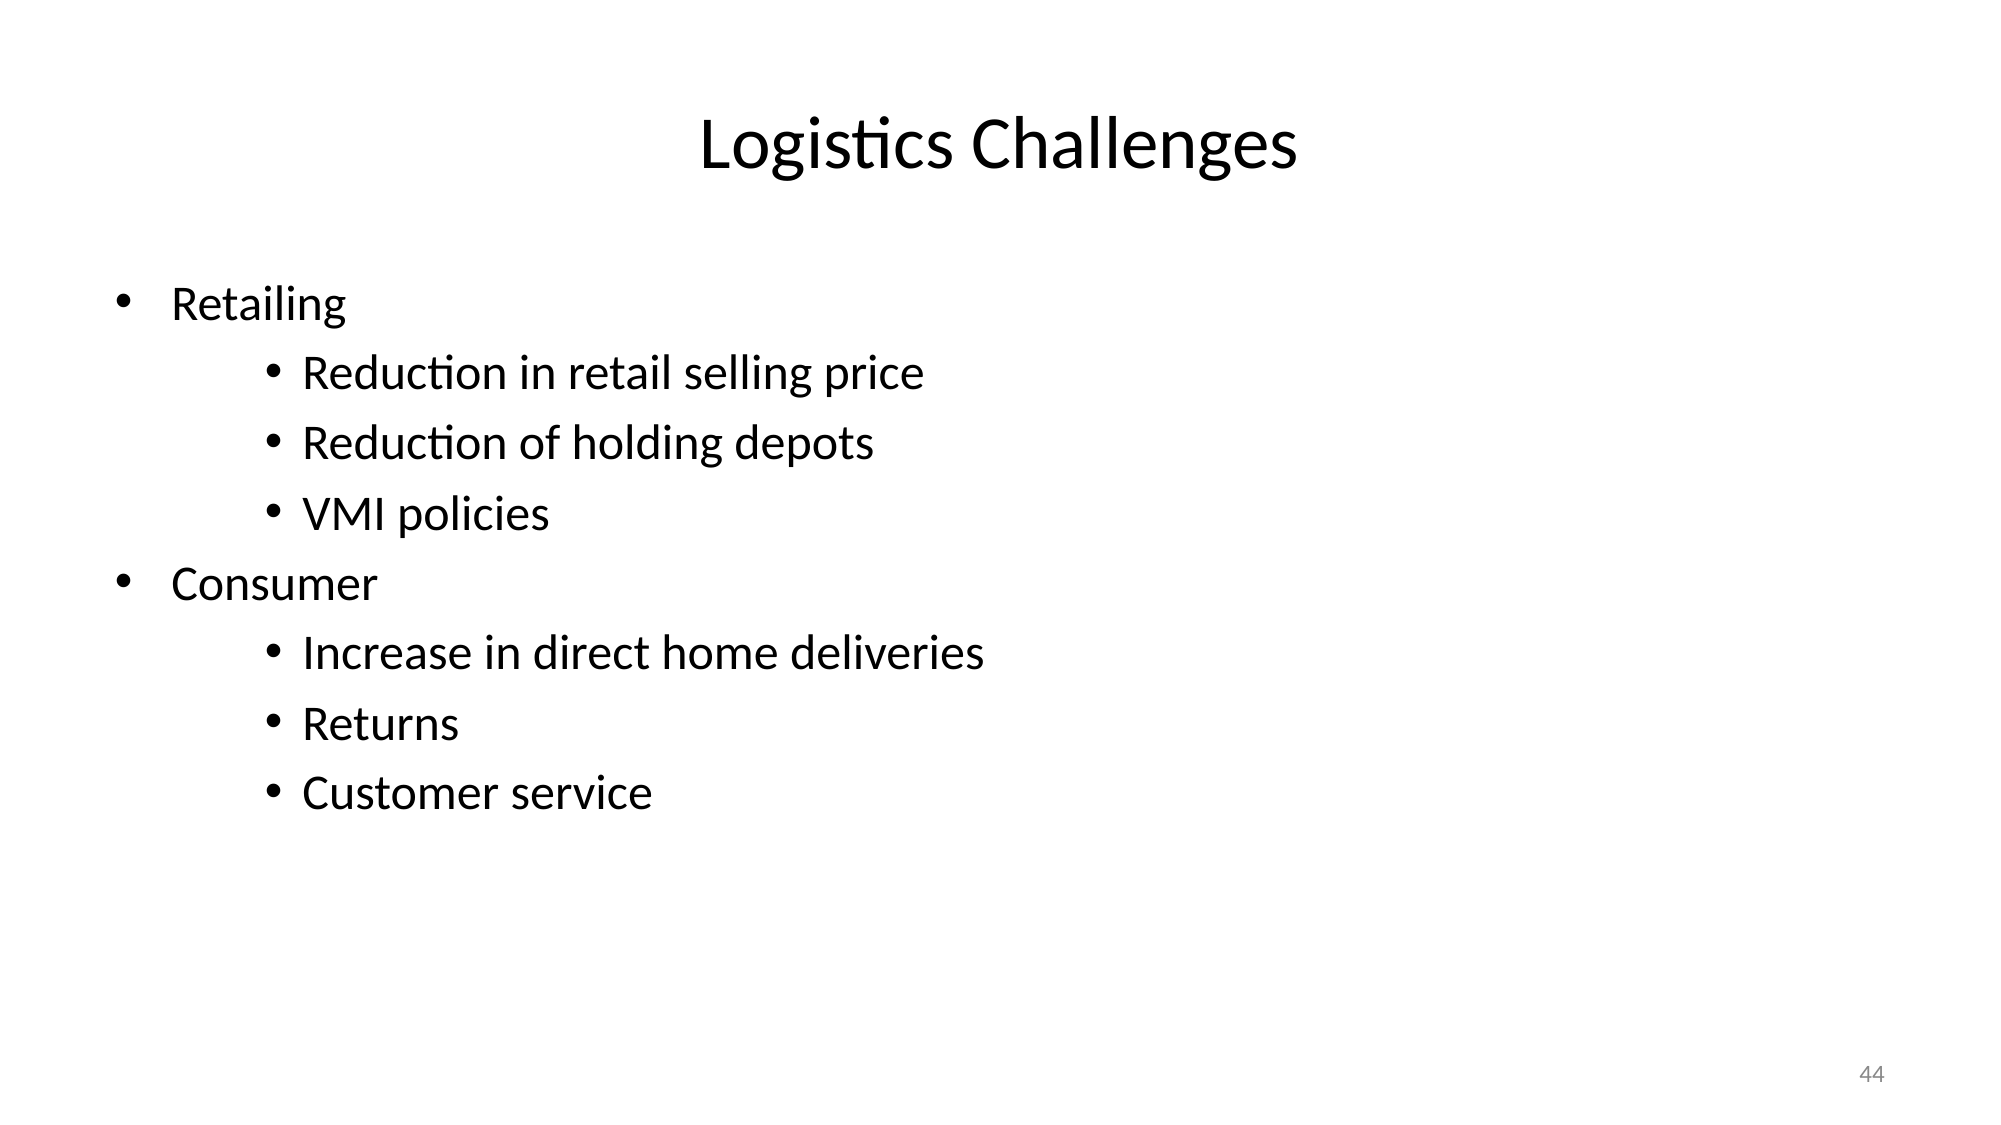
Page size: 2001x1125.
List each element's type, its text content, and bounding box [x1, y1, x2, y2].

slide_number 44 [1433, 1042, 1900, 1103]
title Logistics Challenges [99, 45, 1900, 233]
list Retailing Reduction in retail selling price Reduction of holding depots VMI policies Consumer Increase in direct home deliveries Returns Customer service [99, 262, 1900, 1005]
